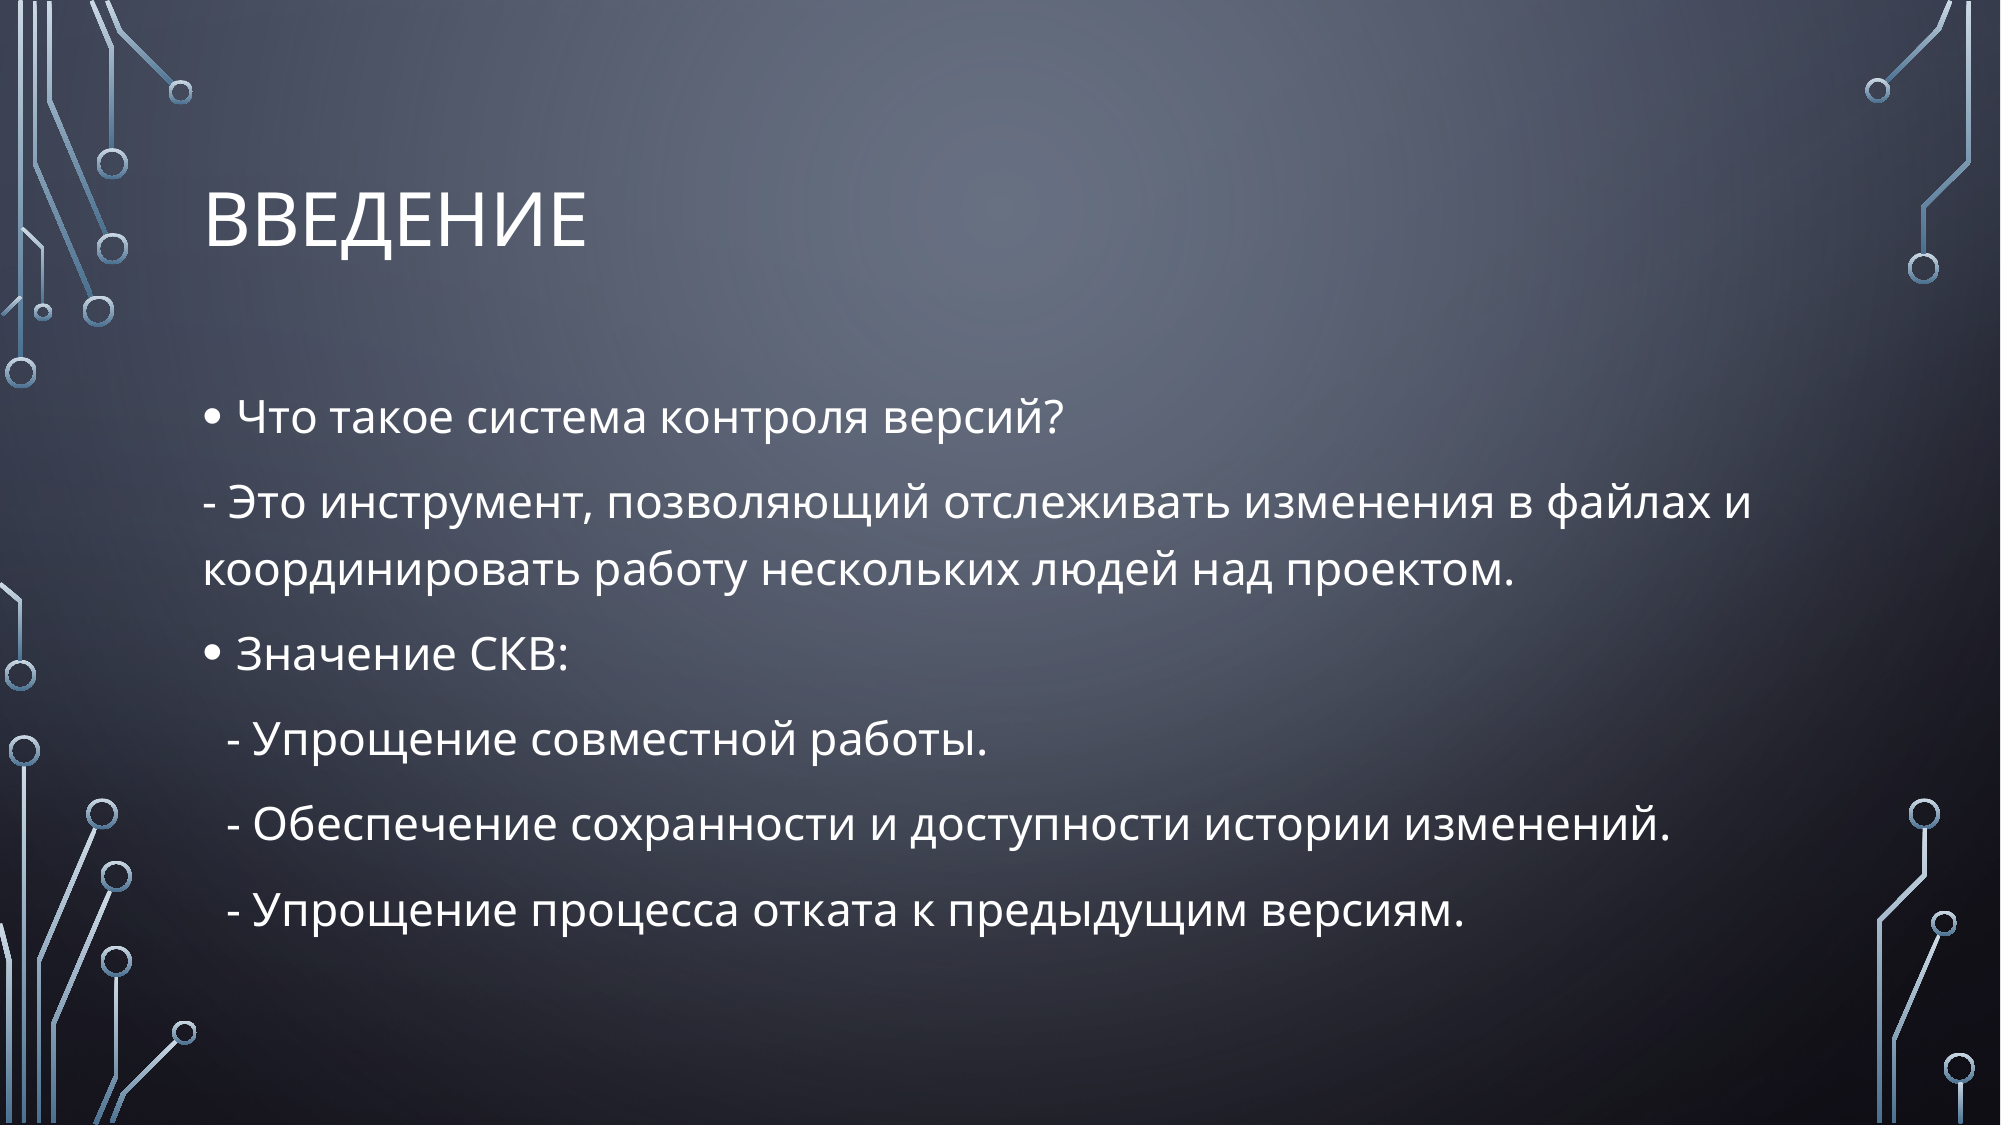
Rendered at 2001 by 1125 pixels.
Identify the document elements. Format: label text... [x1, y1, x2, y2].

list Что такое система контроля версий? - Это инструмент, позволяющий отслеживать изменения в файлах и координировать работу нескольких людей над проектом. Значение СКВ: - Упрощение совместной работы. - Обеспечение сохранности и доступности истории изменений. - Упрощение процесса отката к предыдущим версиям. [187, 369, 1813, 950]
title Введение [187, 101, 1813, 344]
